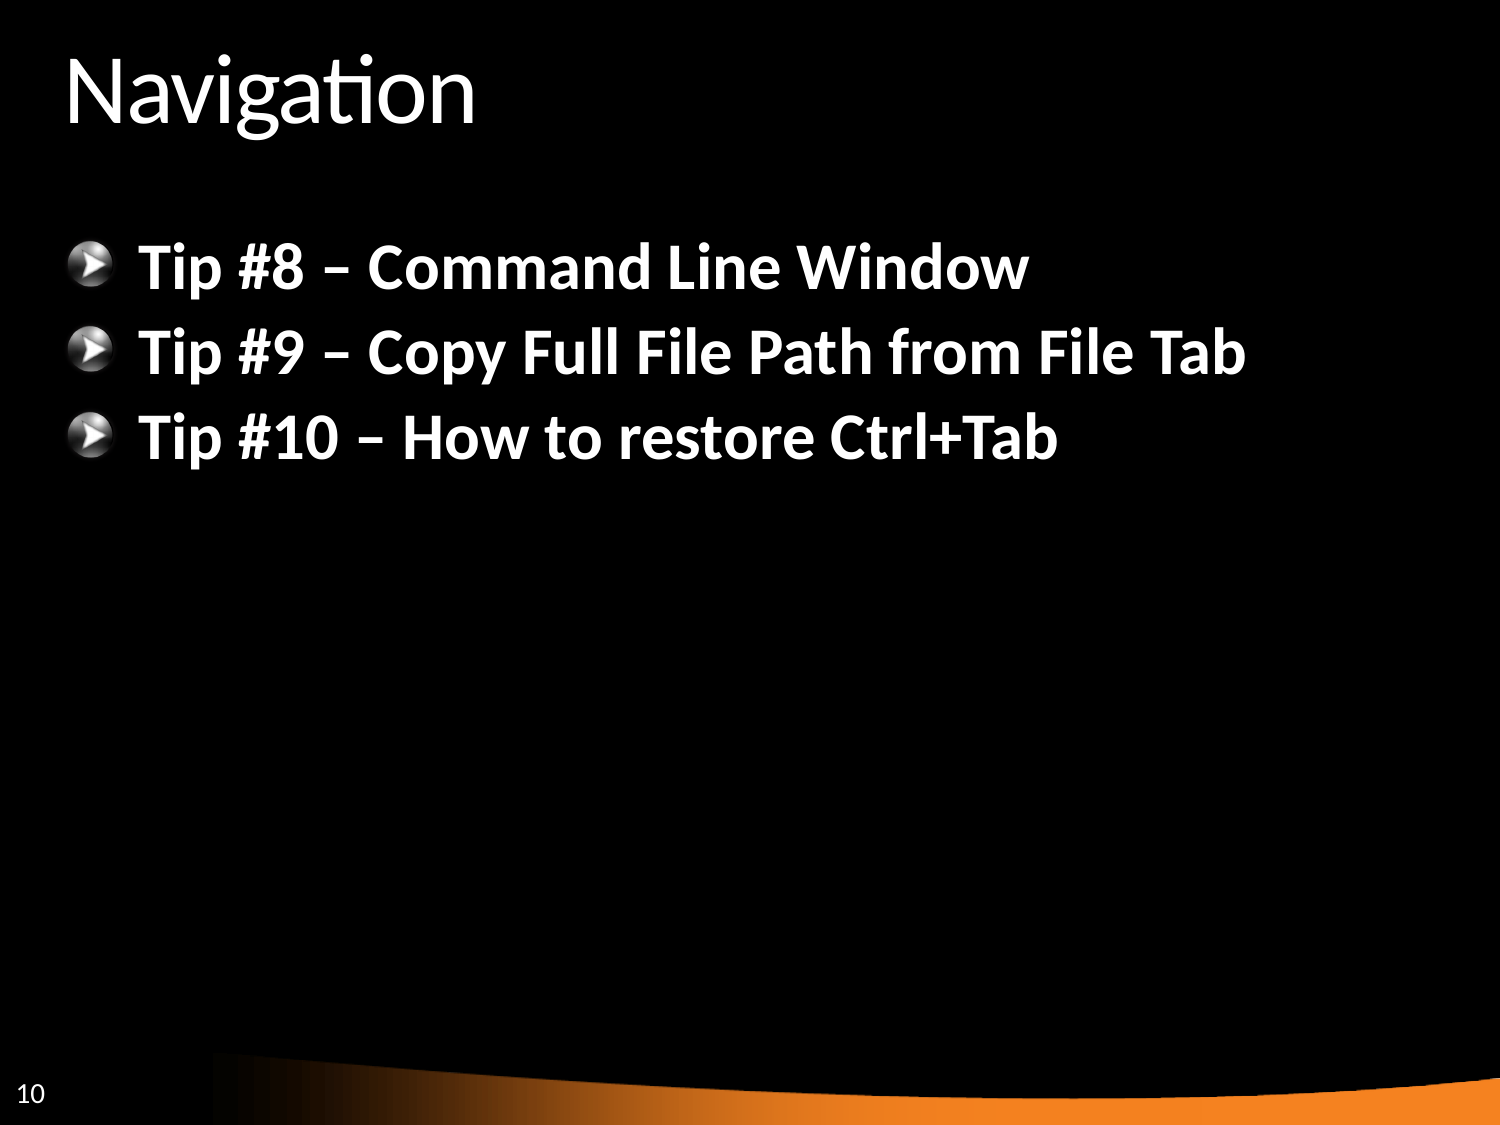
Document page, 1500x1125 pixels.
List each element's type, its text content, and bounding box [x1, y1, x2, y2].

picture [0, 0, 1500, 1125]
list Tip #8 – Command Line Window Tip #9 – Copy Full File Path from File Tab Tip #10 – How to restore Ctrl+Tab [62, 231, 1438, 483]
title Navigation [63, 37, 1438, 147]
